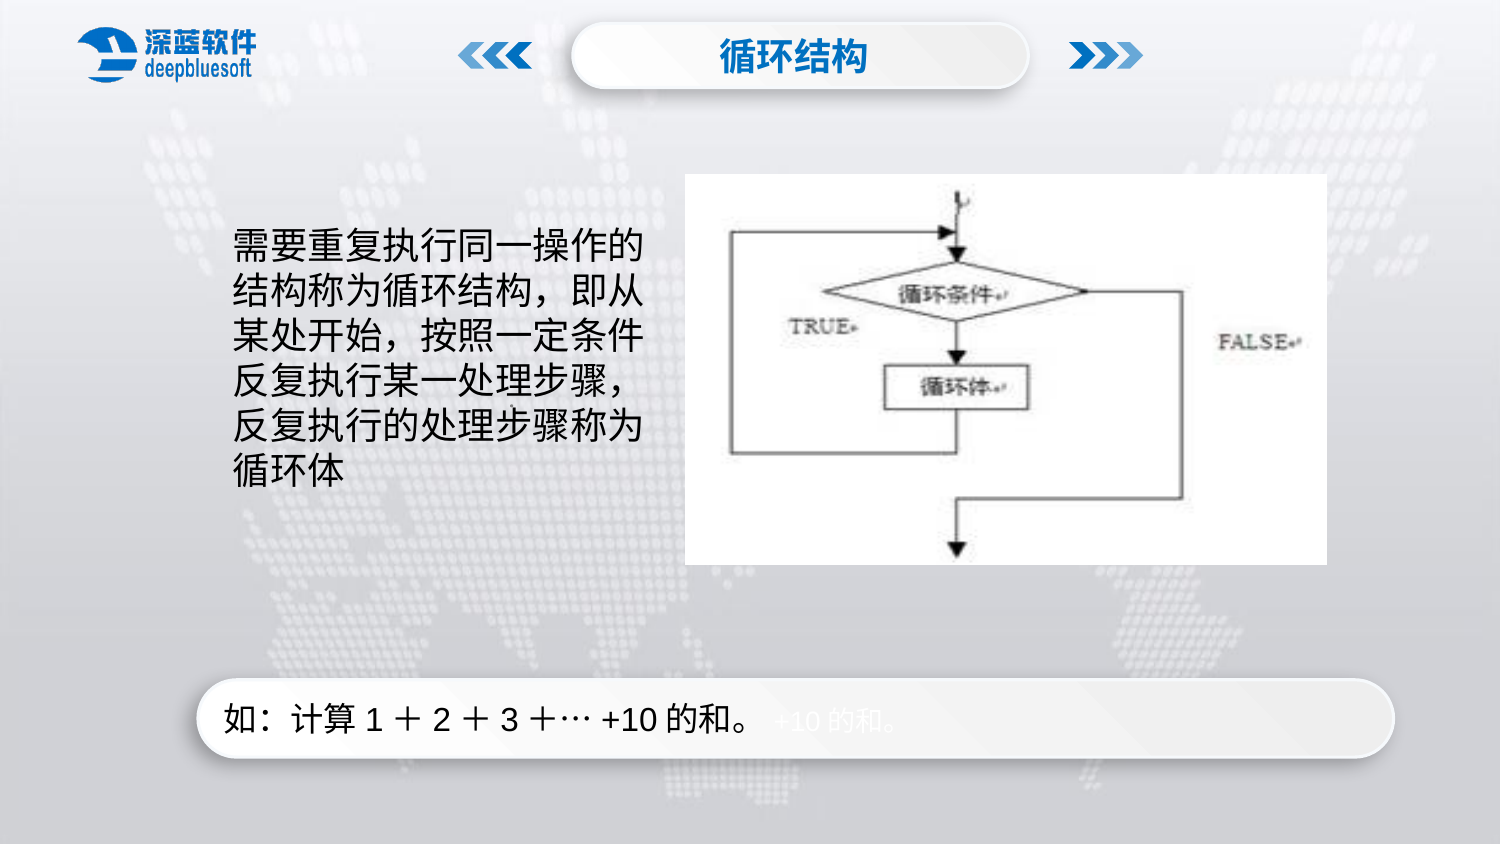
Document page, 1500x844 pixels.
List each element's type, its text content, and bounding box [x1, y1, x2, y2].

text_box 如：计算1＋2＋3＋…+10的和。+10的和。 [195, 677, 1396, 760]
text_box 循环结构 [572, 28, 1016, 82]
text_box 需要重复执行同一操作的结构称为循环结构，即从某处开始，按照一定条件反复执行某一处理步骤，反复执行的处理步骤称为循环体 [217, 214, 670, 500]
text_box [583, 21, 1031, 90]
picture [0, 0, 1500, 844]
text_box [457, 41, 533, 69]
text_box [1068, 41, 1144, 69]
